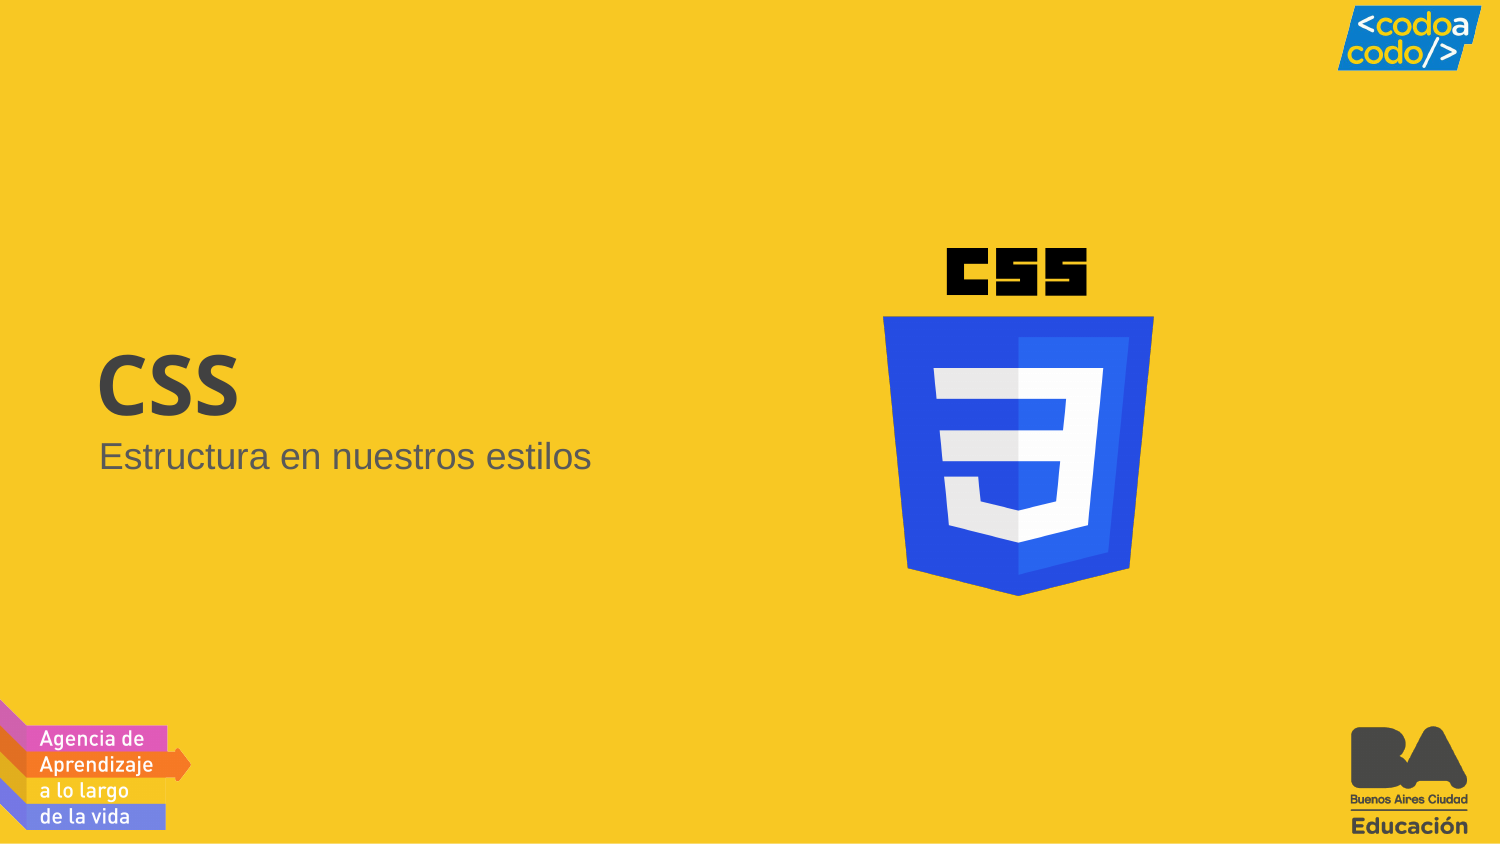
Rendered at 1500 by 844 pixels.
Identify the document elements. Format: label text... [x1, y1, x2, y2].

picture [883, 248, 1154, 596]
picture [1297, 668, 1500, 844]
picture [0, 699, 83, 830]
title CSS [80, 73, 1403, 692]
subtitle Estructura en nuestros estilos [83, 409, 748, 844]
picture [1337, 5, 1482, 71]
